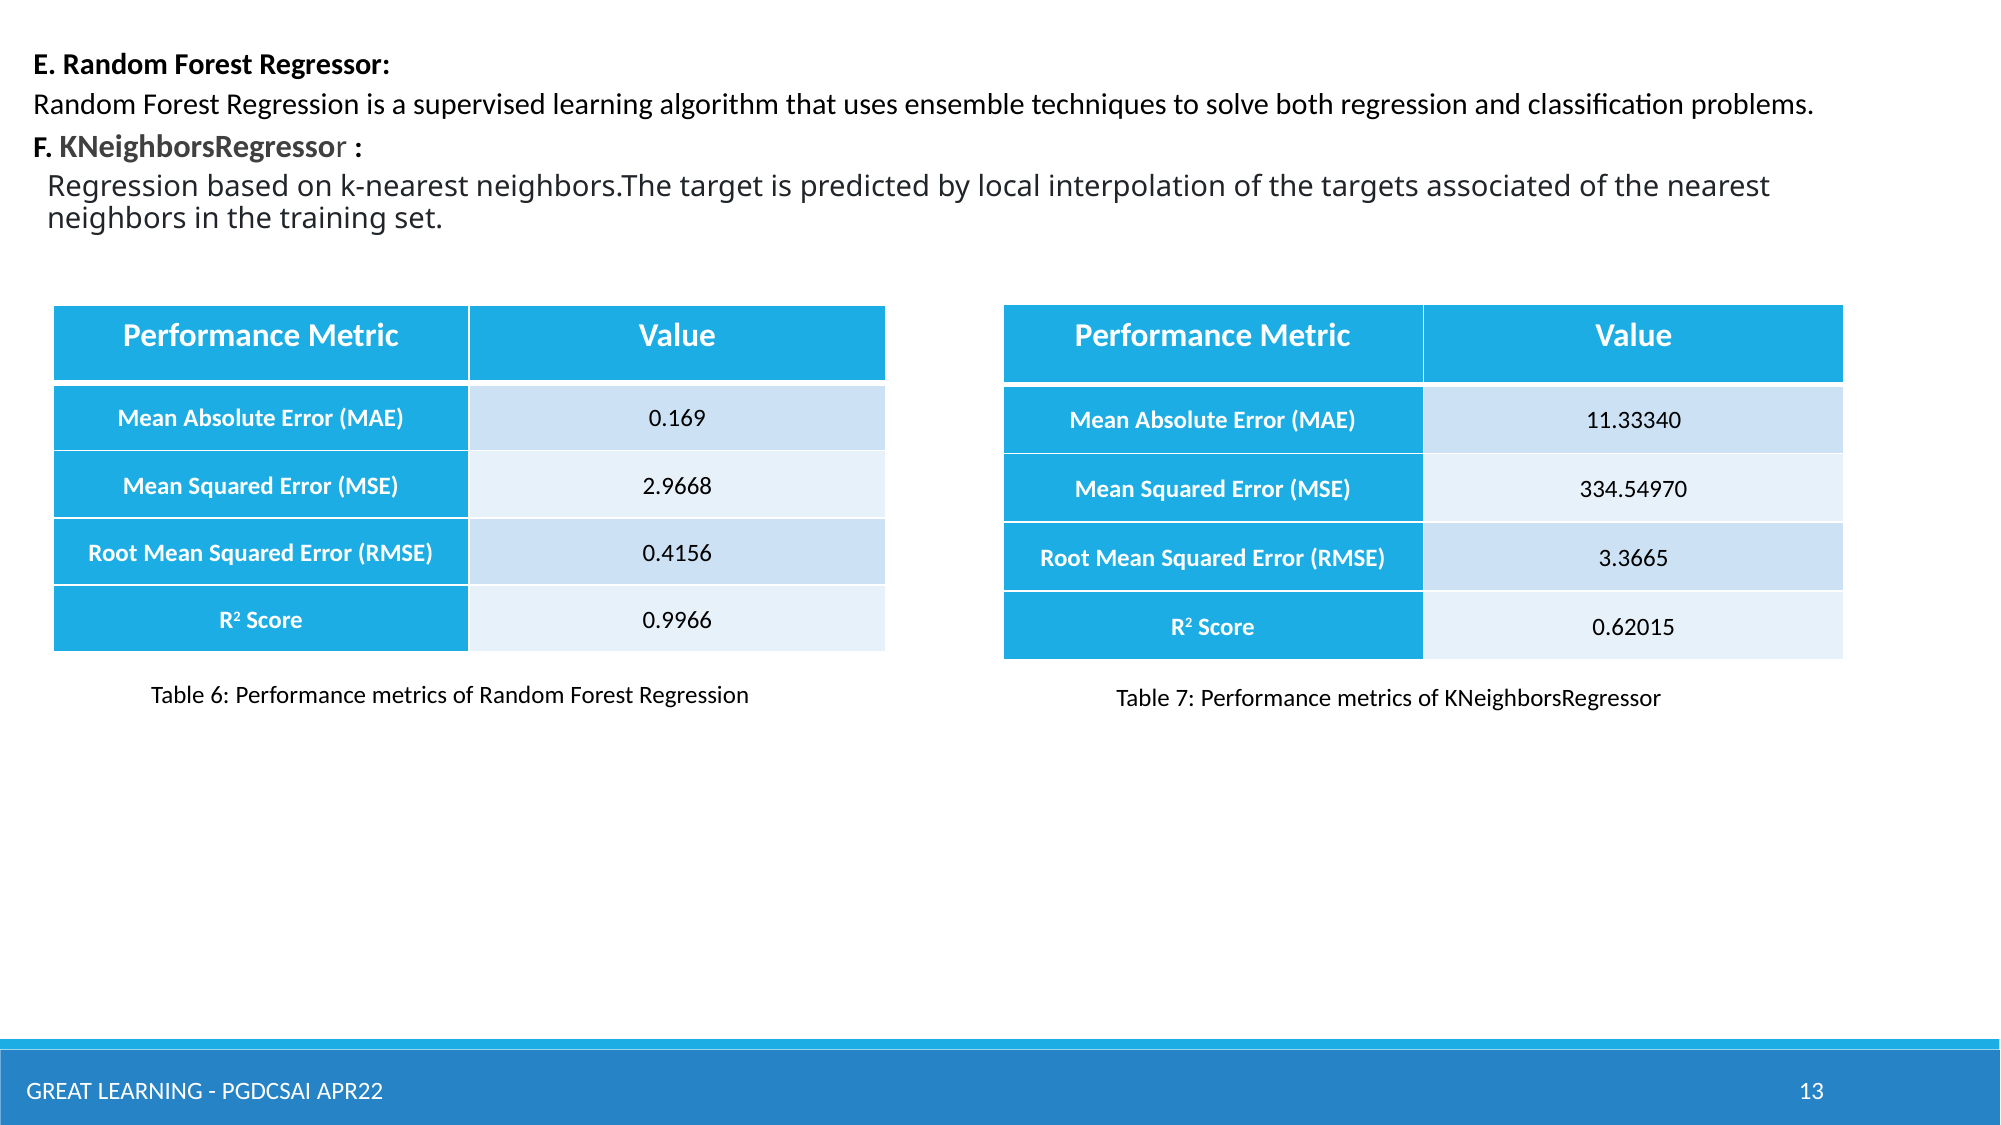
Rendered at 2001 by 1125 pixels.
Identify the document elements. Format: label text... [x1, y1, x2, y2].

table_cell Mean Absolute Error (MAE) [54, 386, 468, 450]
text_box Table 7: Performance metrics of KNeighborsRegressor [1101, 673, 1746, 719]
table_cell 3.3665 [1424, 523, 1843, 590]
table_header Value [1424, 305, 1843, 382]
table_cell 0.9966 [470, 586, 885, 651]
table_cell R2 Score [1004, 592, 1423, 659]
table_cell Root Mean Squared Error (RMSE) [1004, 523, 1423, 590]
slide_number 13 [1624, 1059, 1840, 1120]
table_header Value [470, 306, 885, 380]
list E. Random Forest Regressor: Random Forest Regression is a supervised learning algorithm that uses ensemble techniques to solve both regression and classification problems. F. KNeighborsRegressor : Regression based on k-nearest neighbors.The target is predicted by local interpolation of the targets associated of the nearest neighbors in the training set. [31, 41, 1881, 312]
table_header Performance Metric [54, 306, 468, 380]
table_cell 0.4156 [470, 519, 885, 584]
table_cell Mean Squared Error (MSE) [1004, 454, 1423, 521]
table_header Performance Metric [1004, 305, 1423, 382]
table_cell Mean Absolute Error (MAE) [1004, 387, 1423, 453]
table_cell Mean Squared Error (MSE) [54, 451, 468, 517]
text_box Table 6: Performance metrics of Random Forest Regression [136, 670, 780, 746]
table_cell 334.54970 [1424, 454, 1843, 521]
table_cell 0.62015 [1424, 592, 1843, 659]
table_cell R2 Score [54, 586, 468, 651]
table_cell 0.169 [470, 386, 885, 450]
text_box Great Learning - PGDCSAI APR22 [0, 1059, 416, 1120]
table_cell 11.33340 [1424, 387, 1843, 453]
table_cell 2.9668 [470, 451, 885, 517]
table_cell Root Mean Squared Error (RMSE) [54, 519, 468, 584]
